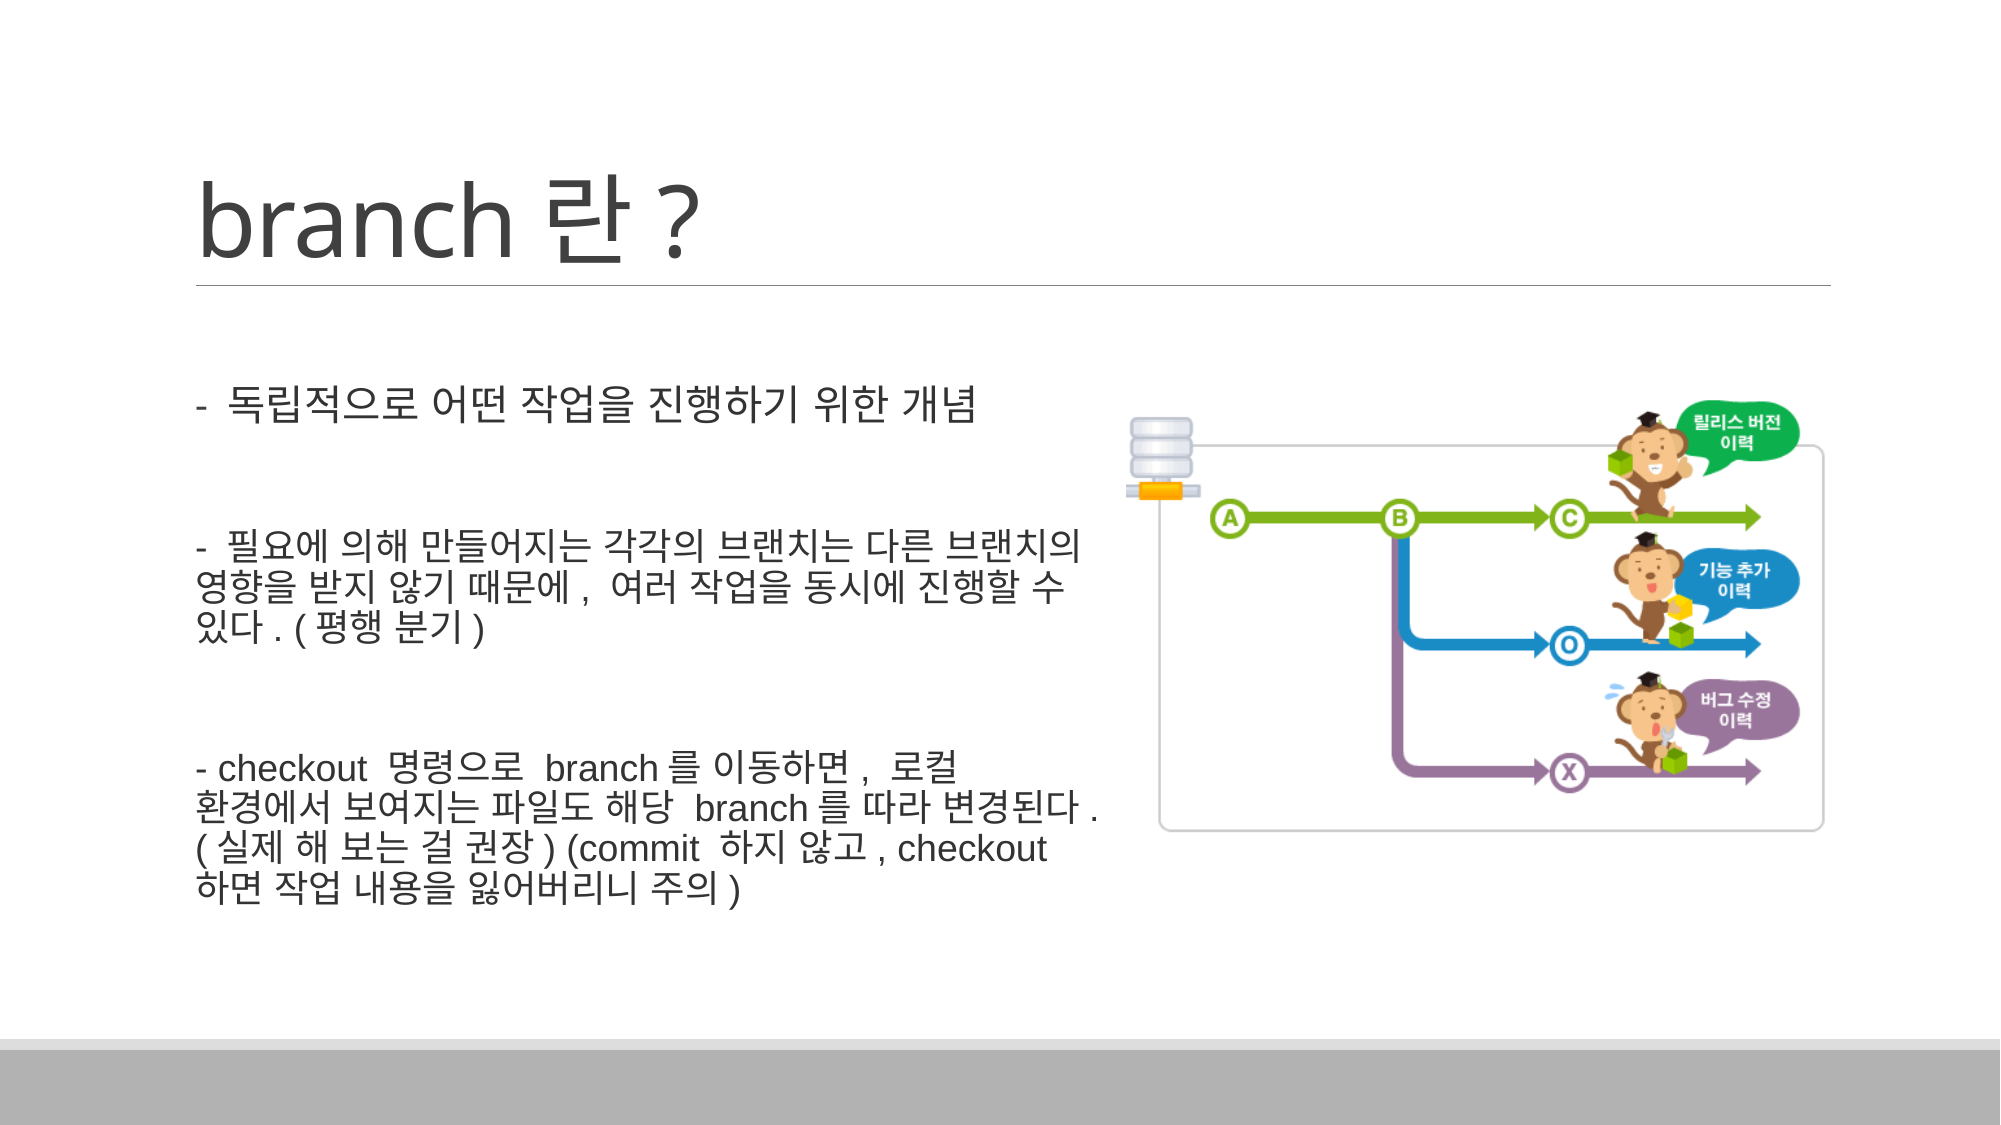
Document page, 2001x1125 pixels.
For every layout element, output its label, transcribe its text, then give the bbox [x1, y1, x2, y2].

title branch란? [180, 47, 1830, 285]
list - 독립적으로 어떤 작업을 진행하기 위한 개념 - 필요에 의해 만들어지는 각각의 브랜치는 다른 브랜치의 영향을 받지 않기 때문에, 여러 작업을 동시에 진행할 수 있다. (평행 분기) - checkout 명령으로 branch를 이동하면, 로컬 환경에서 보여지는 파일도 해당 branch를 따라 변경된다. (실제 해 보는 걸 권장) (commit 하지 않고, checkout하면 작업 내용을 잃어버리니 주의) [180, 377, 1104, 967]
picture [1125, 376, 1831, 841]
